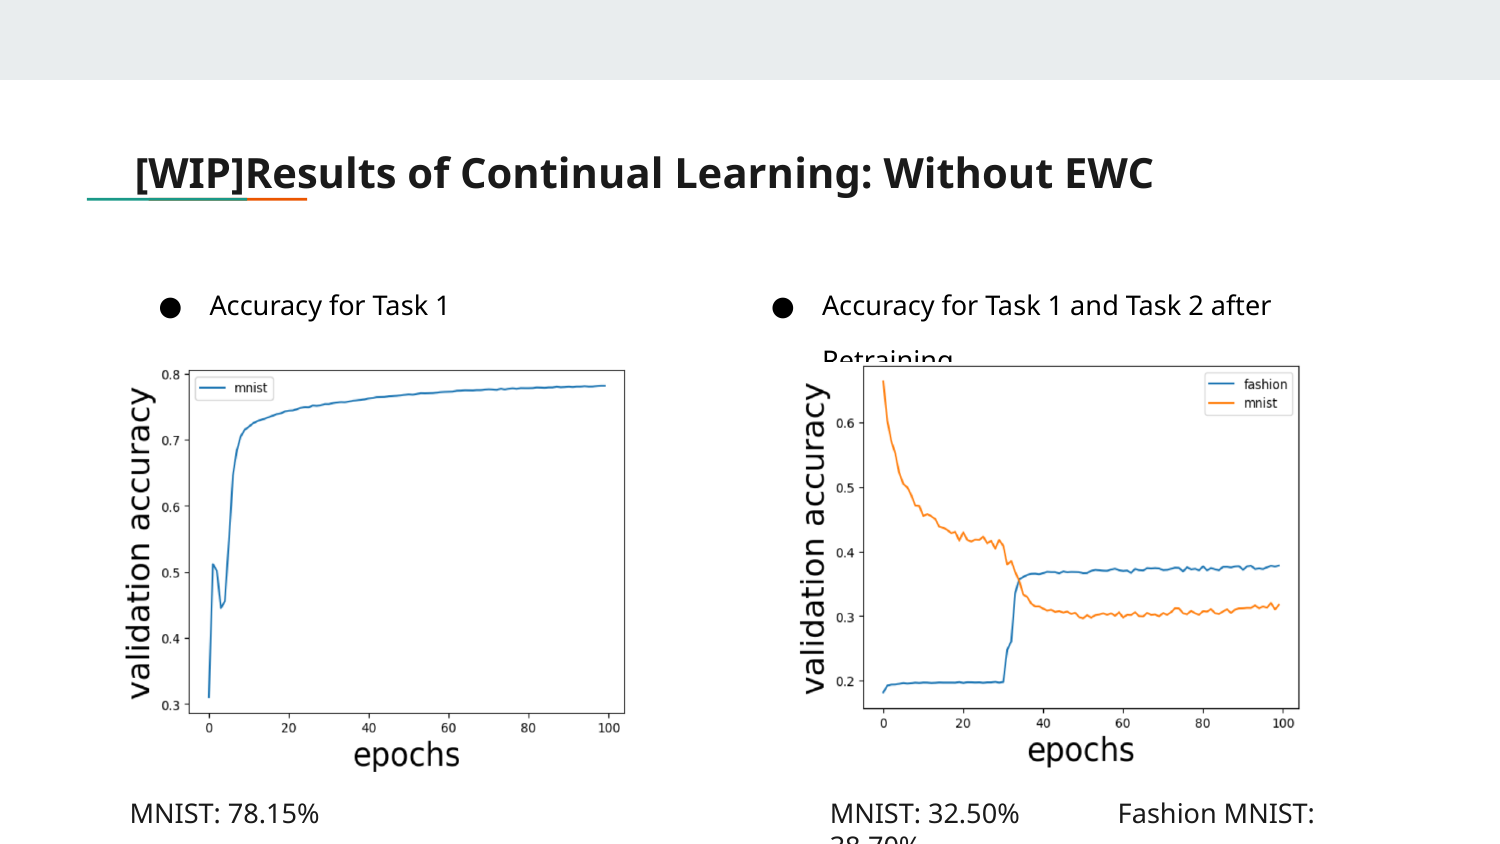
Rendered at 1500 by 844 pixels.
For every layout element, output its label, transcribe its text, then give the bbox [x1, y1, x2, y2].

picture [798, 362, 1303, 769]
list Accuracy for Task 1 [119, 253, 715, 772]
title [WIP]Results of Continual Learning: Without EWC [119, 128, 1381, 217]
picture [123, 365, 627, 772]
list Accuracy for Task 1 and Task 2 after Retraining [732, 253, 1328, 772]
text_box MNIST: 78.15% [114, 781, 644, 825]
text_box MNIST: 32.50% Fashion MNIST: 38.70% [814, 781, 1395, 825]
